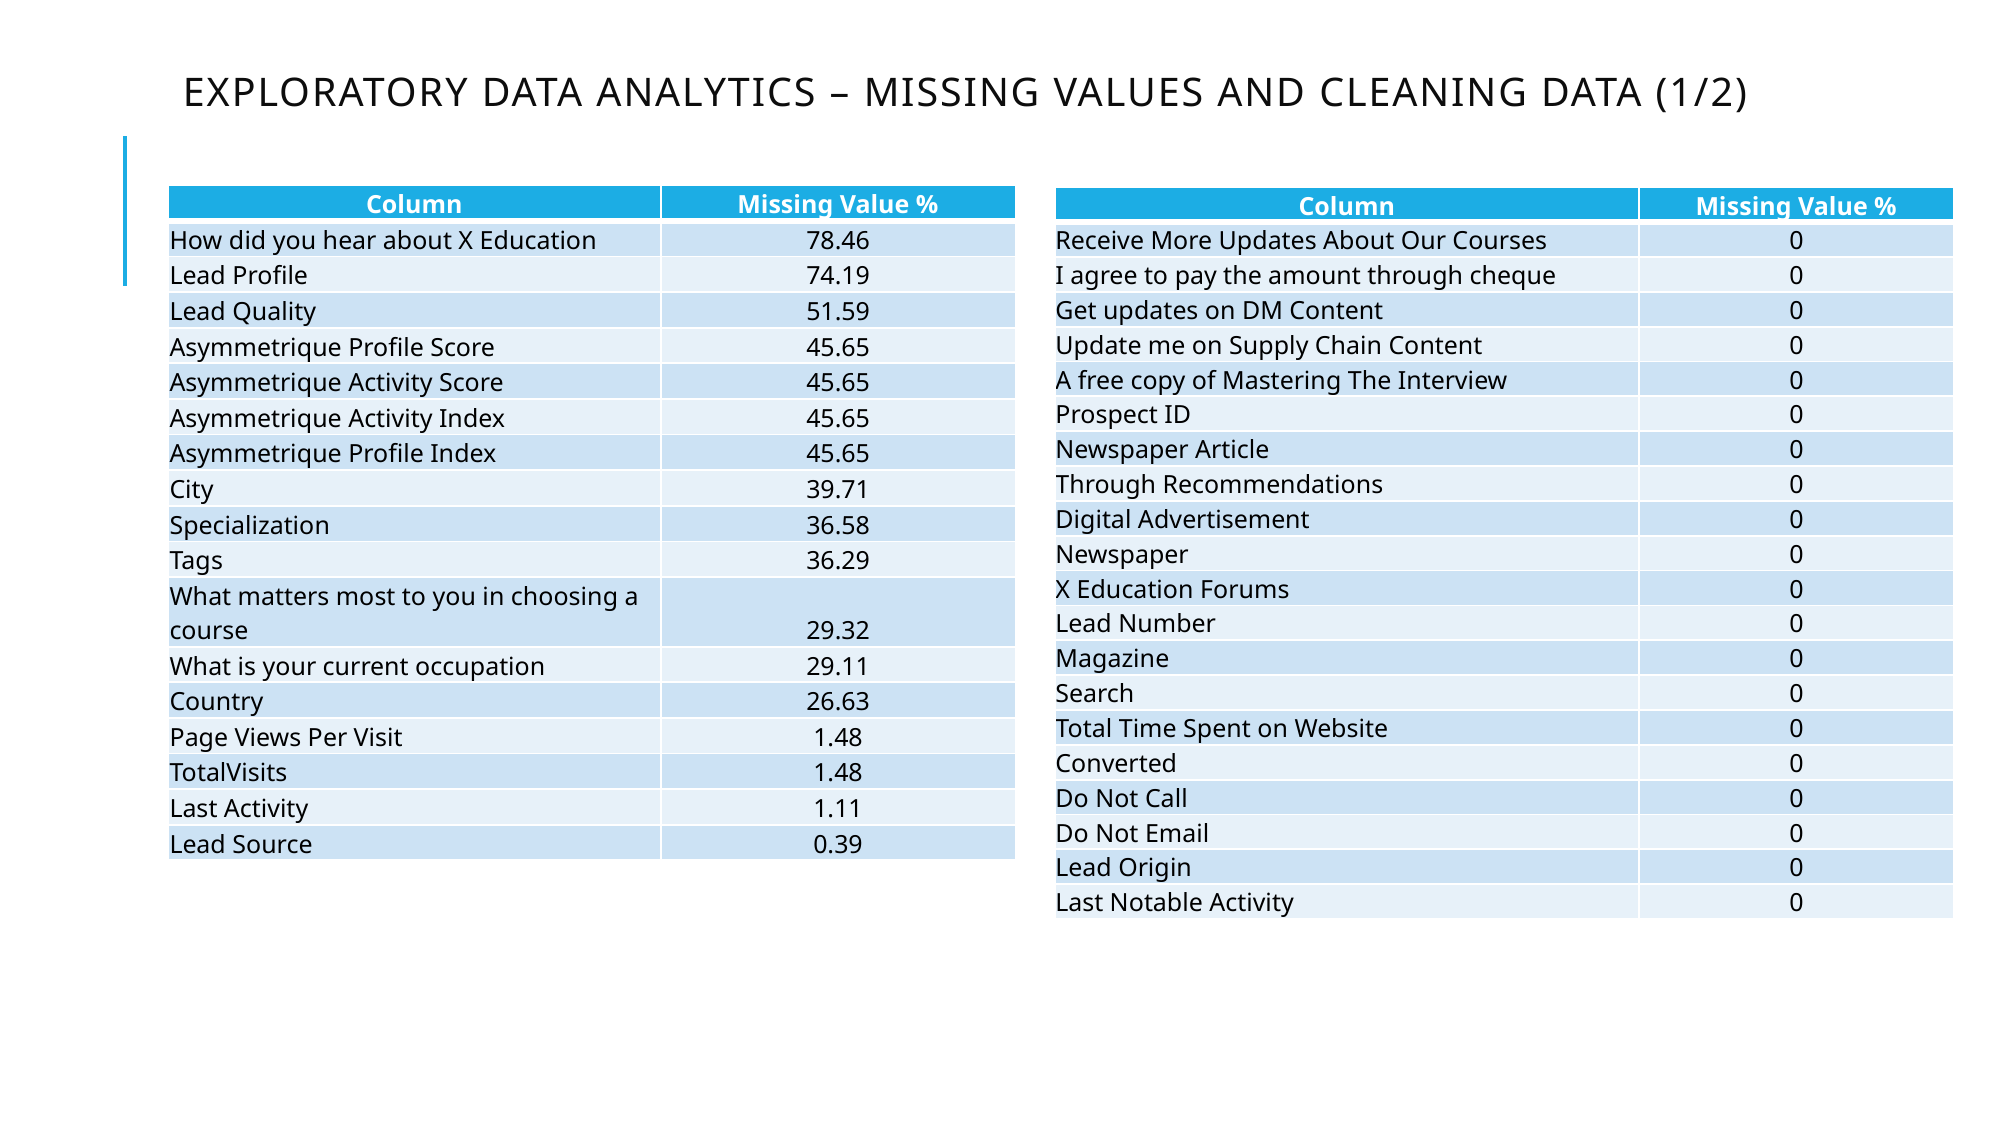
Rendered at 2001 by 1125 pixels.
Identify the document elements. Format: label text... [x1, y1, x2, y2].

table_cell 45.65 [662, 364, 1015, 398]
table_cell 36.29 [662, 542, 1015, 576]
table_cell Lead Origin [1056, 850, 1638, 883]
table_header Missing Value % [1640, 188, 1953, 219]
table_cell What matters most to you in choosing a course [169, 578, 660, 646]
table_cell 0 [1640, 328, 1953, 361]
table_cell Asymmetrique Profile Score [169, 329, 660, 362]
table_cell Prospect ID [1056, 397, 1638, 430]
table_cell 0 [1640, 362, 1953, 395]
table_cell City [169, 471, 660, 505]
table_cell 0.39 [662, 826, 1015, 859]
table_cell 0 [1640, 397, 1953, 430]
table_cell 0 [1640, 537, 1953, 570]
table_cell 1.48 [662, 719, 1015, 753]
table_cell 0 [1640, 225, 1953, 256]
table_cell I agree to pay the amount through cheque [1056, 258, 1638, 291]
table_cell Tags [169, 542, 660, 576]
table_cell Get updates on DM Content [1056, 293, 1638, 326]
table_cell 0 [1640, 258, 1953, 291]
table_cell 0 [1640, 781, 1953, 814]
table_cell 0 [1640, 676, 1953, 709]
table_cell Converted [1056, 746, 1638, 779]
text_box Exploratory Data Analytics – Missing values and Cleaning Data (1/2) [167, 46, 1839, 141]
table_cell 1.11 [662, 790, 1015, 824]
table_cell 51.59 [662, 293, 1015, 327]
table_cell 0 [1640, 746, 1953, 779]
table_cell TotalVisits [169, 754, 660, 788]
table_cell Asymmetrique Activity Index [169, 400, 660, 434]
table_cell 74.19 [662, 257, 1015, 291]
table_cell 0 [1640, 571, 1953, 605]
table_cell 29.11 [662, 648, 1015, 681]
table_cell 78.46 [662, 224, 1015, 256]
table_cell X Education Forums [1056, 571, 1638, 605]
table_cell 0 [1640, 432, 1953, 465]
table_cell A free copy of Mastering The Interview [1056, 362, 1638, 395]
table_header Missing Value % [662, 186, 1015, 218]
table_cell 36.58 [662, 507, 1015, 541]
table_cell 0 [1640, 815, 1953, 848]
table_cell How did you hear about X Education [169, 224, 660, 256]
table_cell Lead Source [169, 826, 660, 859]
table_cell 26.63 [662, 683, 1015, 717]
table_cell 0 [1640, 711, 1953, 744]
table_cell Newspaper Article [1056, 432, 1638, 465]
table_cell Search [1056, 676, 1638, 709]
table_cell Last Activity [169, 790, 660, 824]
table_cell Magazine [1056, 641, 1638, 674]
table_cell Total Time Spent on Website [1056, 711, 1638, 744]
table_header Column [169, 186, 660, 218]
table_cell Lead Number [1056, 606, 1638, 639]
table_cell Last Notable Activity [1056, 885, 1638, 918]
table_cell What is your current occupation [169, 648, 660, 681]
table_cell 45.65 [662, 435, 1015, 469]
table_cell 0 [1640, 606, 1953, 639]
table_header Column [1056, 188, 1638, 219]
table_cell Asymmetrique Profile Index [169, 435, 660, 469]
table_cell 45.65 [662, 329, 1015, 362]
table_cell Newspaper [1056, 537, 1638, 570]
table_cell Lead Quality [169, 293, 660, 327]
table_cell Through Recommendations [1056, 467, 1638, 500]
table_cell Country [169, 683, 660, 717]
table_cell Receive More Updates About Our Courses [1056, 225, 1638, 256]
table_cell 45.65 [662, 400, 1015, 434]
table_cell 29.32 [662, 578, 1015, 646]
table_cell Specialization [169, 507, 660, 541]
table_cell 0 [1640, 467, 1953, 500]
table_cell Do Not Email [1056, 815, 1638, 848]
table_cell 1.48 [662, 754, 1015, 788]
table_cell Page Views Per Visit [169, 719, 660, 753]
table_cell Update me on Supply Chain Content [1056, 328, 1638, 361]
table_cell Asymmetrique Activity Score [169, 364, 660, 398]
table_cell 0 [1640, 850, 1953, 883]
table_cell Lead Profile [169, 257, 660, 291]
table_cell Digital Advertisement [1056, 502, 1638, 535]
table_cell 0 [1640, 641, 1953, 674]
table_cell 39.71 [662, 471, 1015, 505]
table_cell 0 [1640, 885, 1953, 918]
table_cell Do Not Call [1056, 781, 1638, 814]
table_cell 0 [1640, 502, 1953, 535]
table_cell 0 [1640, 293, 1953, 326]
